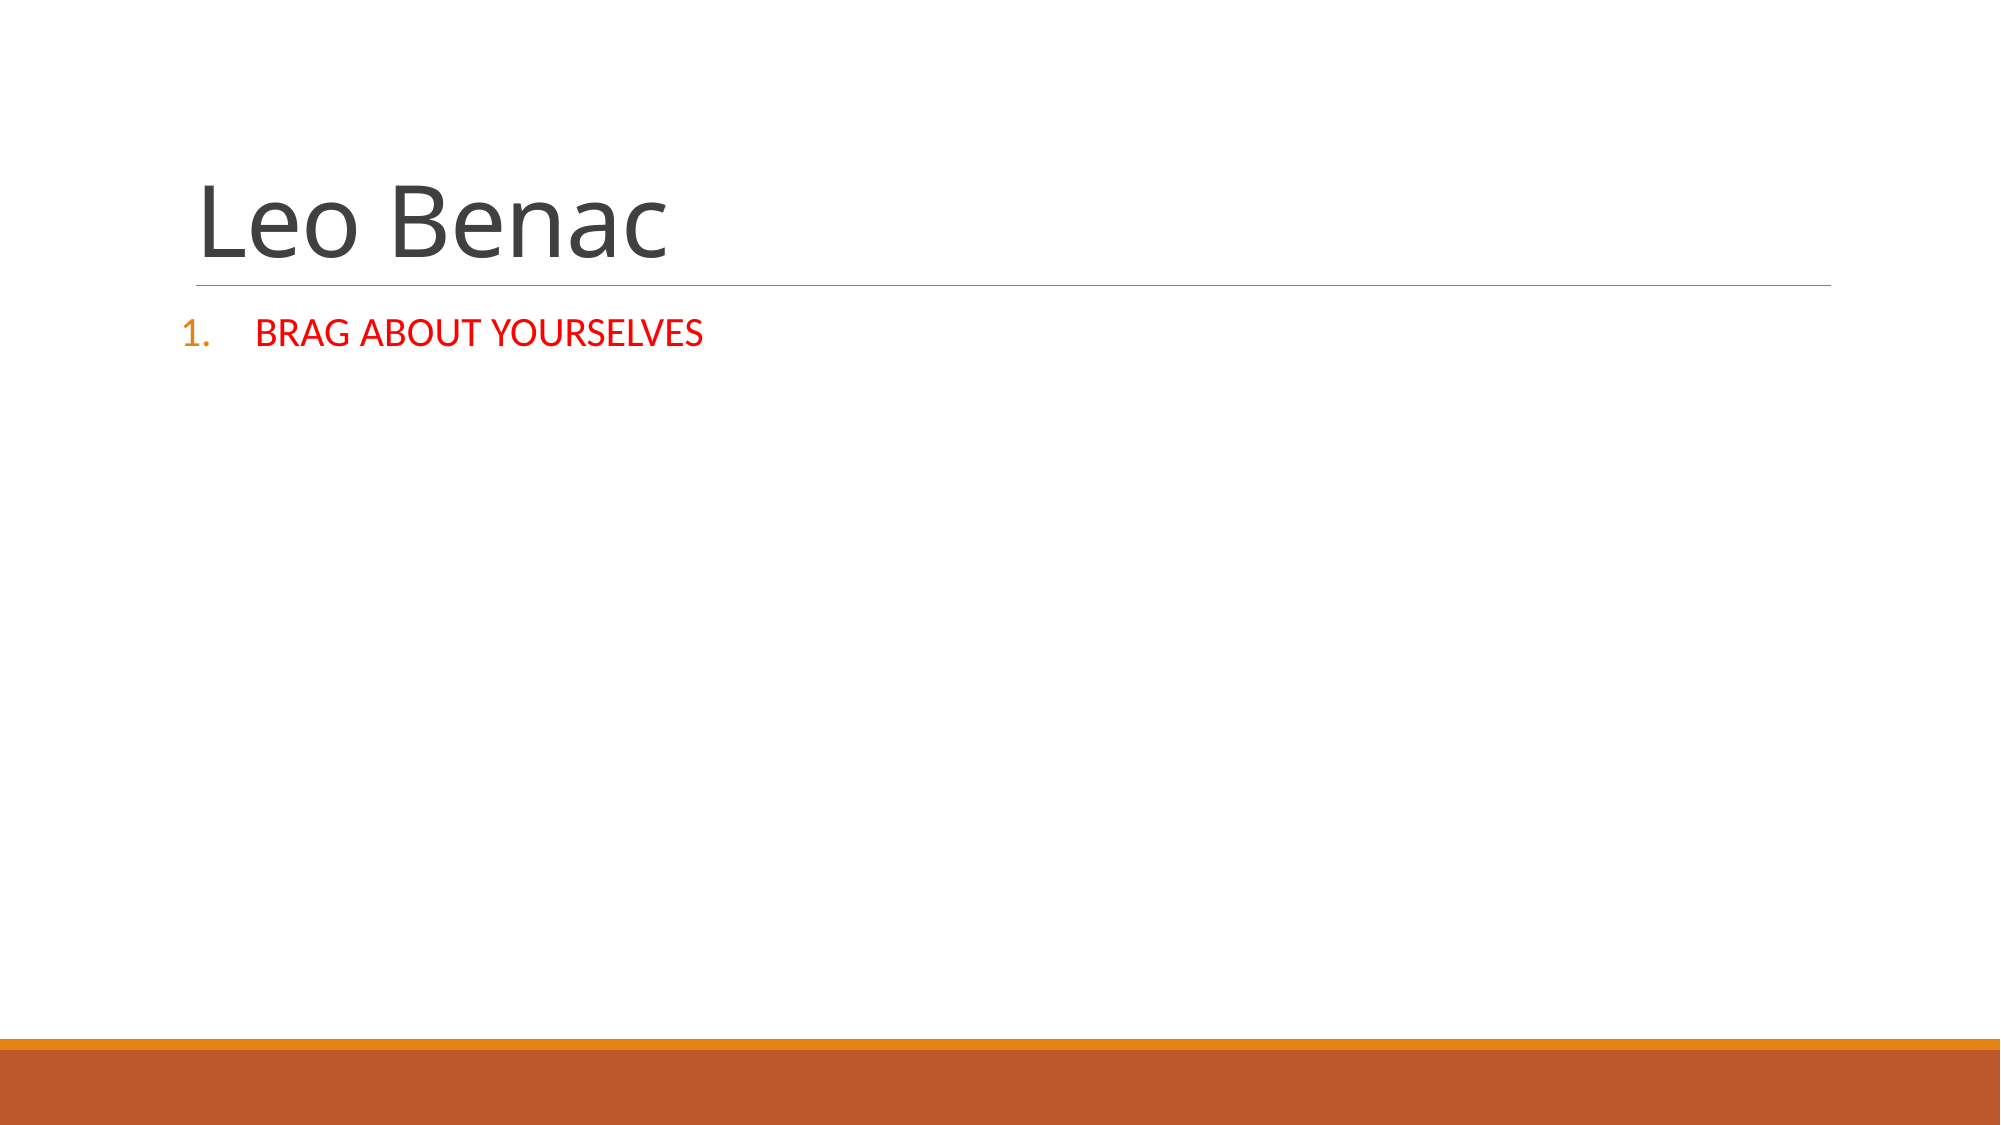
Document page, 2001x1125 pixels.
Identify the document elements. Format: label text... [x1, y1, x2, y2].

title Leo Benac [180, 47, 1830, 285]
list BRAG ABOUT YOURSELVES [180, 302, 1830, 963]
